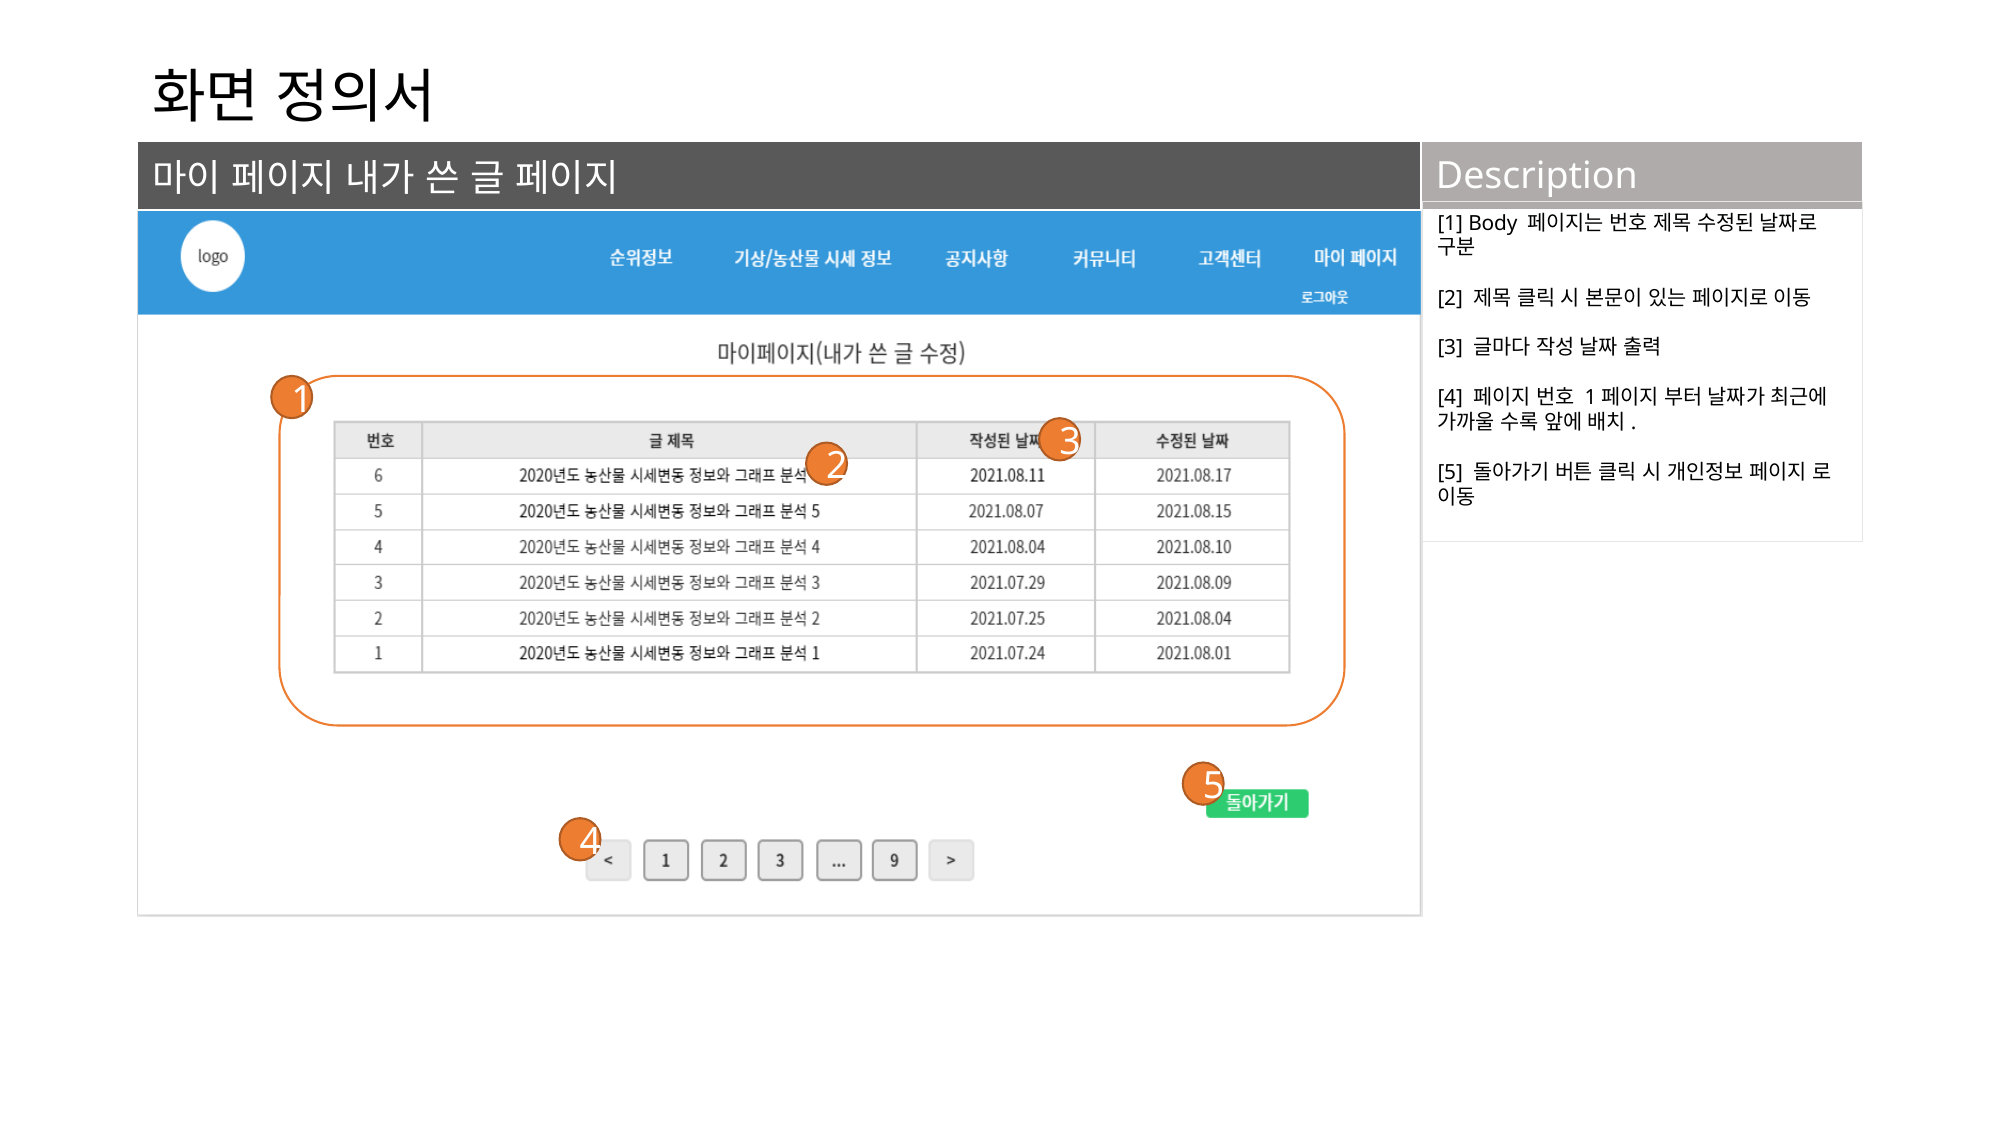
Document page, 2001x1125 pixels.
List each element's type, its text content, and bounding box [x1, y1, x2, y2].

picture [137, 199, 1423, 917]
text_box [1] Body 페이지는 번호 제목 수정된 날짜로 구분 [2] 제목 클릭 시 본문이 있는 페이지로 이동 [3] 글마다 작성 날짜 출력 [4] 페이지 번호 1페이지 부터 날짜가 최근에 가까울 수록 앞에 배치. [5] 돌아가기 버튼 클릭 시 개인정보 페이지 로 이동 [1423, 201, 1863, 542]
table_header 마이 페이지 내가 쓴 글 페이지 [138, 142, 1420, 199]
title 화면 정의서 [137, 59, 487, 137]
table_header Description [1422, 142, 1862, 201]
